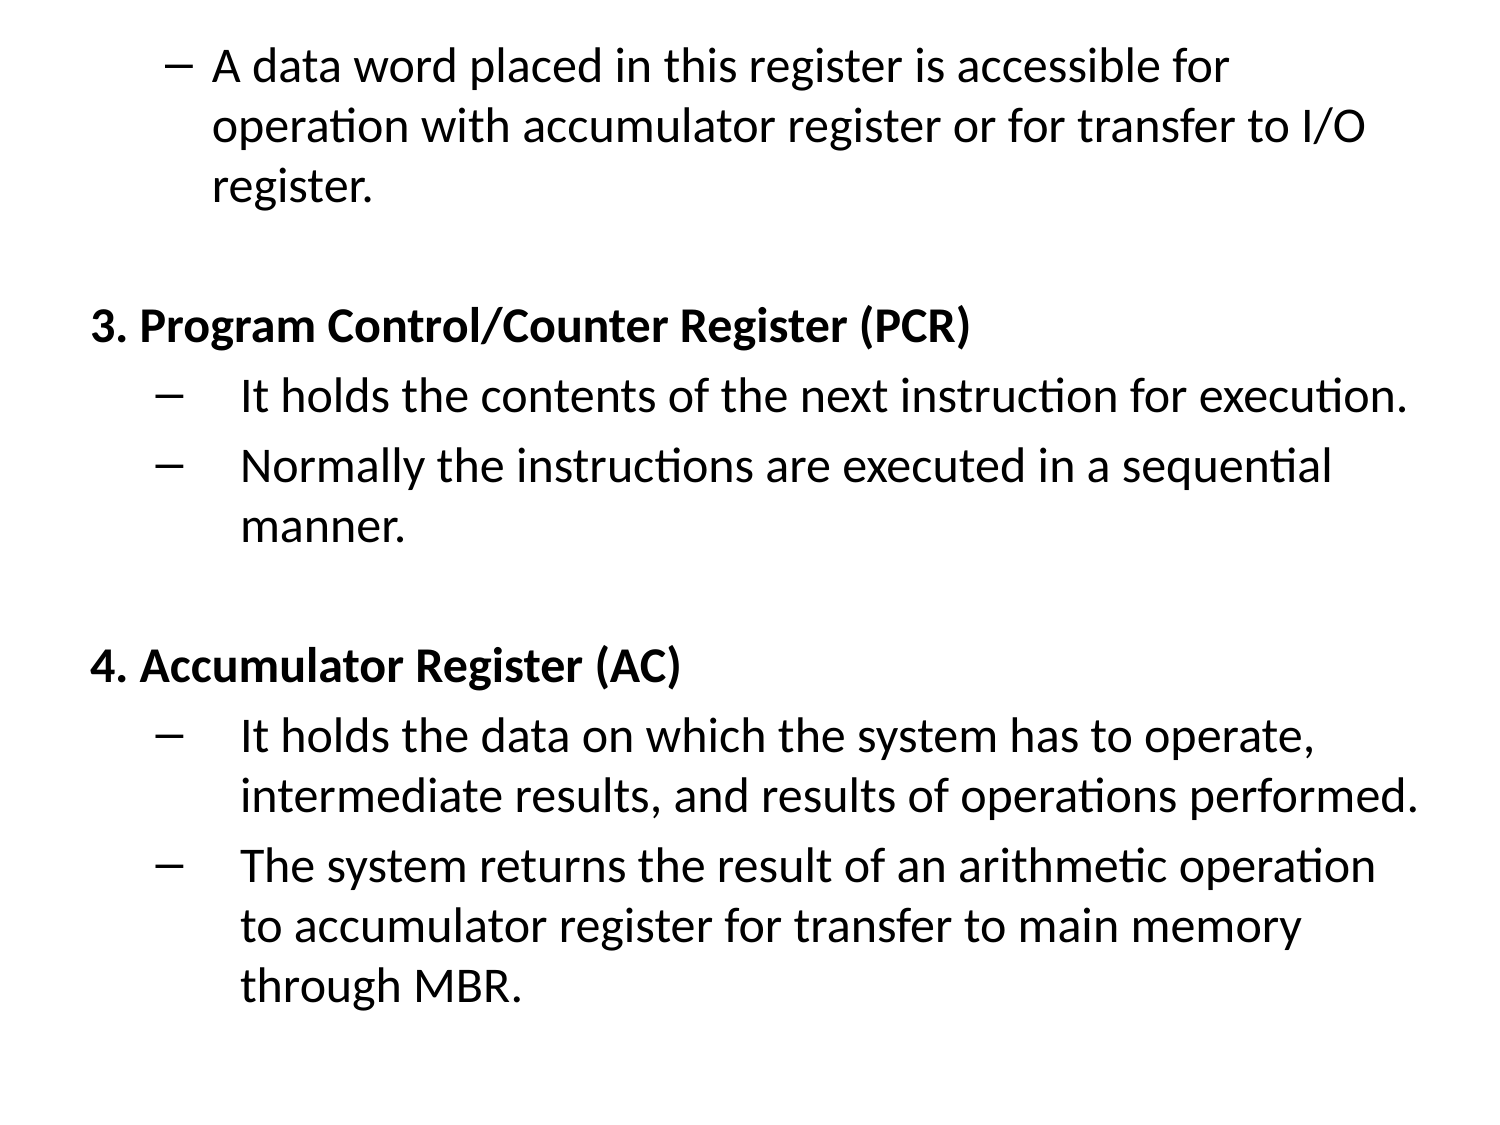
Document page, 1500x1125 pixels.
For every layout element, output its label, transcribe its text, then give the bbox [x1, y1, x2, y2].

list A data word placed in this register is accessible for operation with accumulator register or for transfer to I/O register. 3. Program Control/Counter Register (PCR) It holds the contents of the next instruction for execution. Normally the instructions are executed in a sequential manner. 4. Accumulator Register (AC) It holds the data on which the system has to operate, intermediate results, and results of operations performed. The system returns the result of an arithmetic operation to accumulator register for transfer to main memory through MBR. [75, 24, 1438, 1075]
